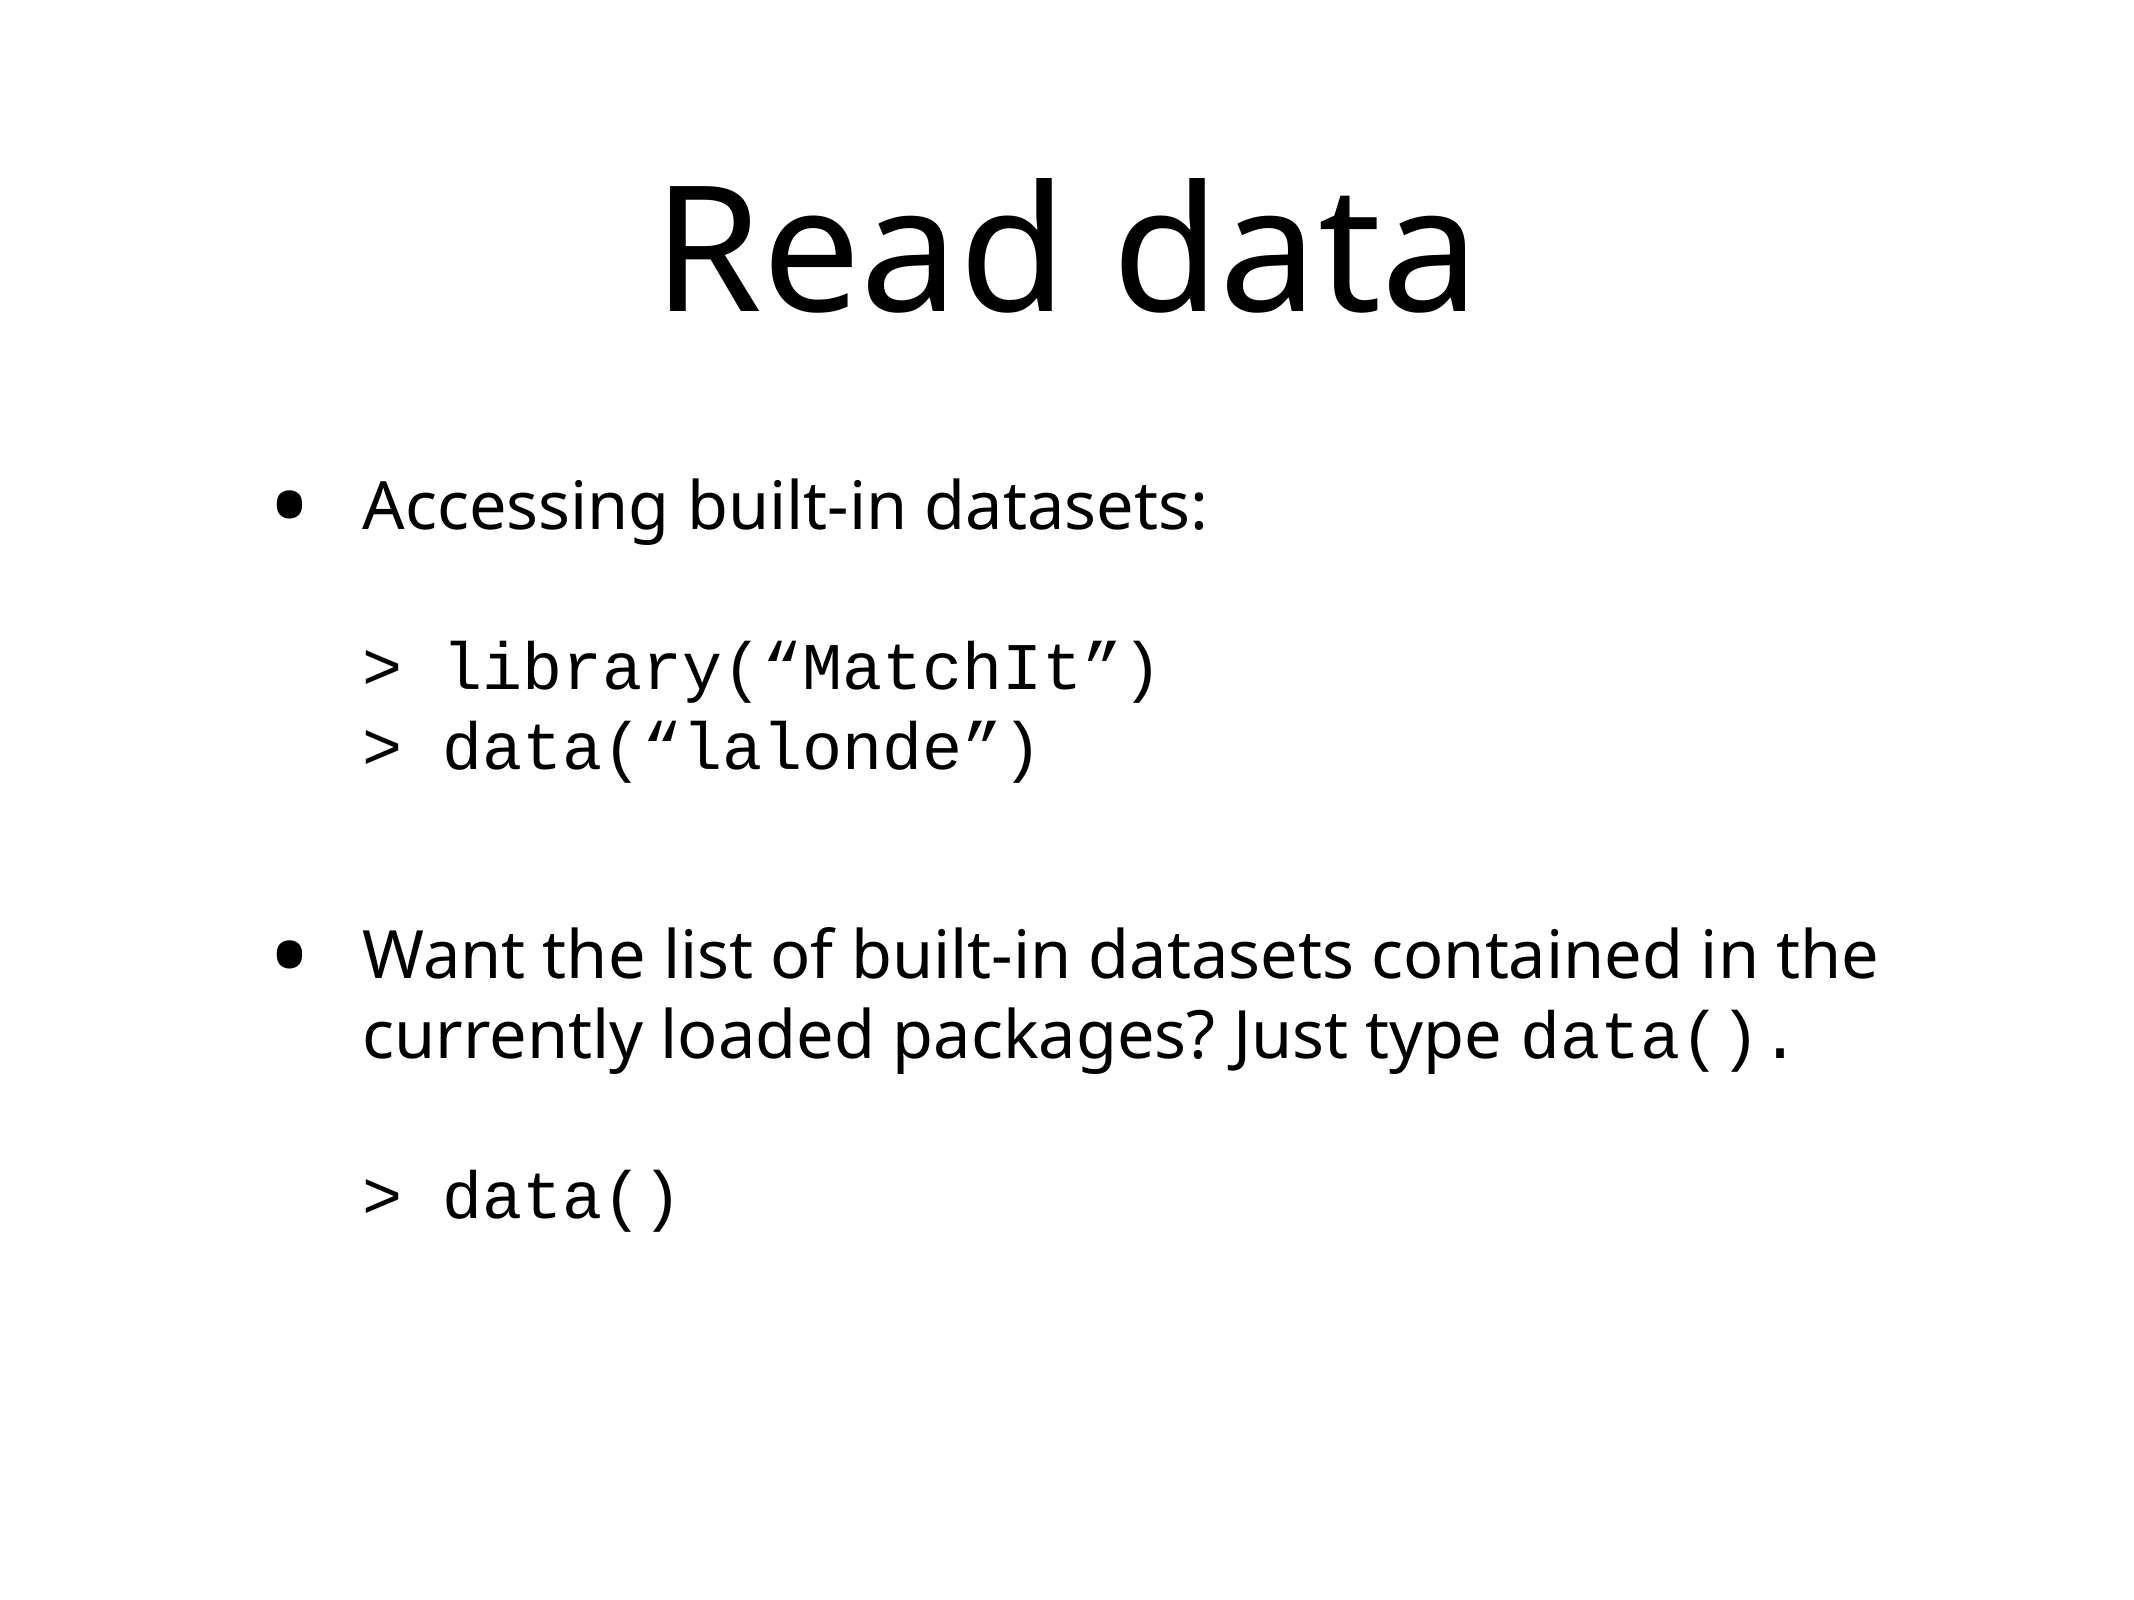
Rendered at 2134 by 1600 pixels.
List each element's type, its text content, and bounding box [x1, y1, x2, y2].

list Accessing built-in datasets: > library(“MatchIt”) > data(“lalonde”) Want the list of built-in datasets contained in the currently loaded packages? Just type data(). > data() [207, 453, 1926, 1393]
title Read data [207, 41, 1926, 443]
